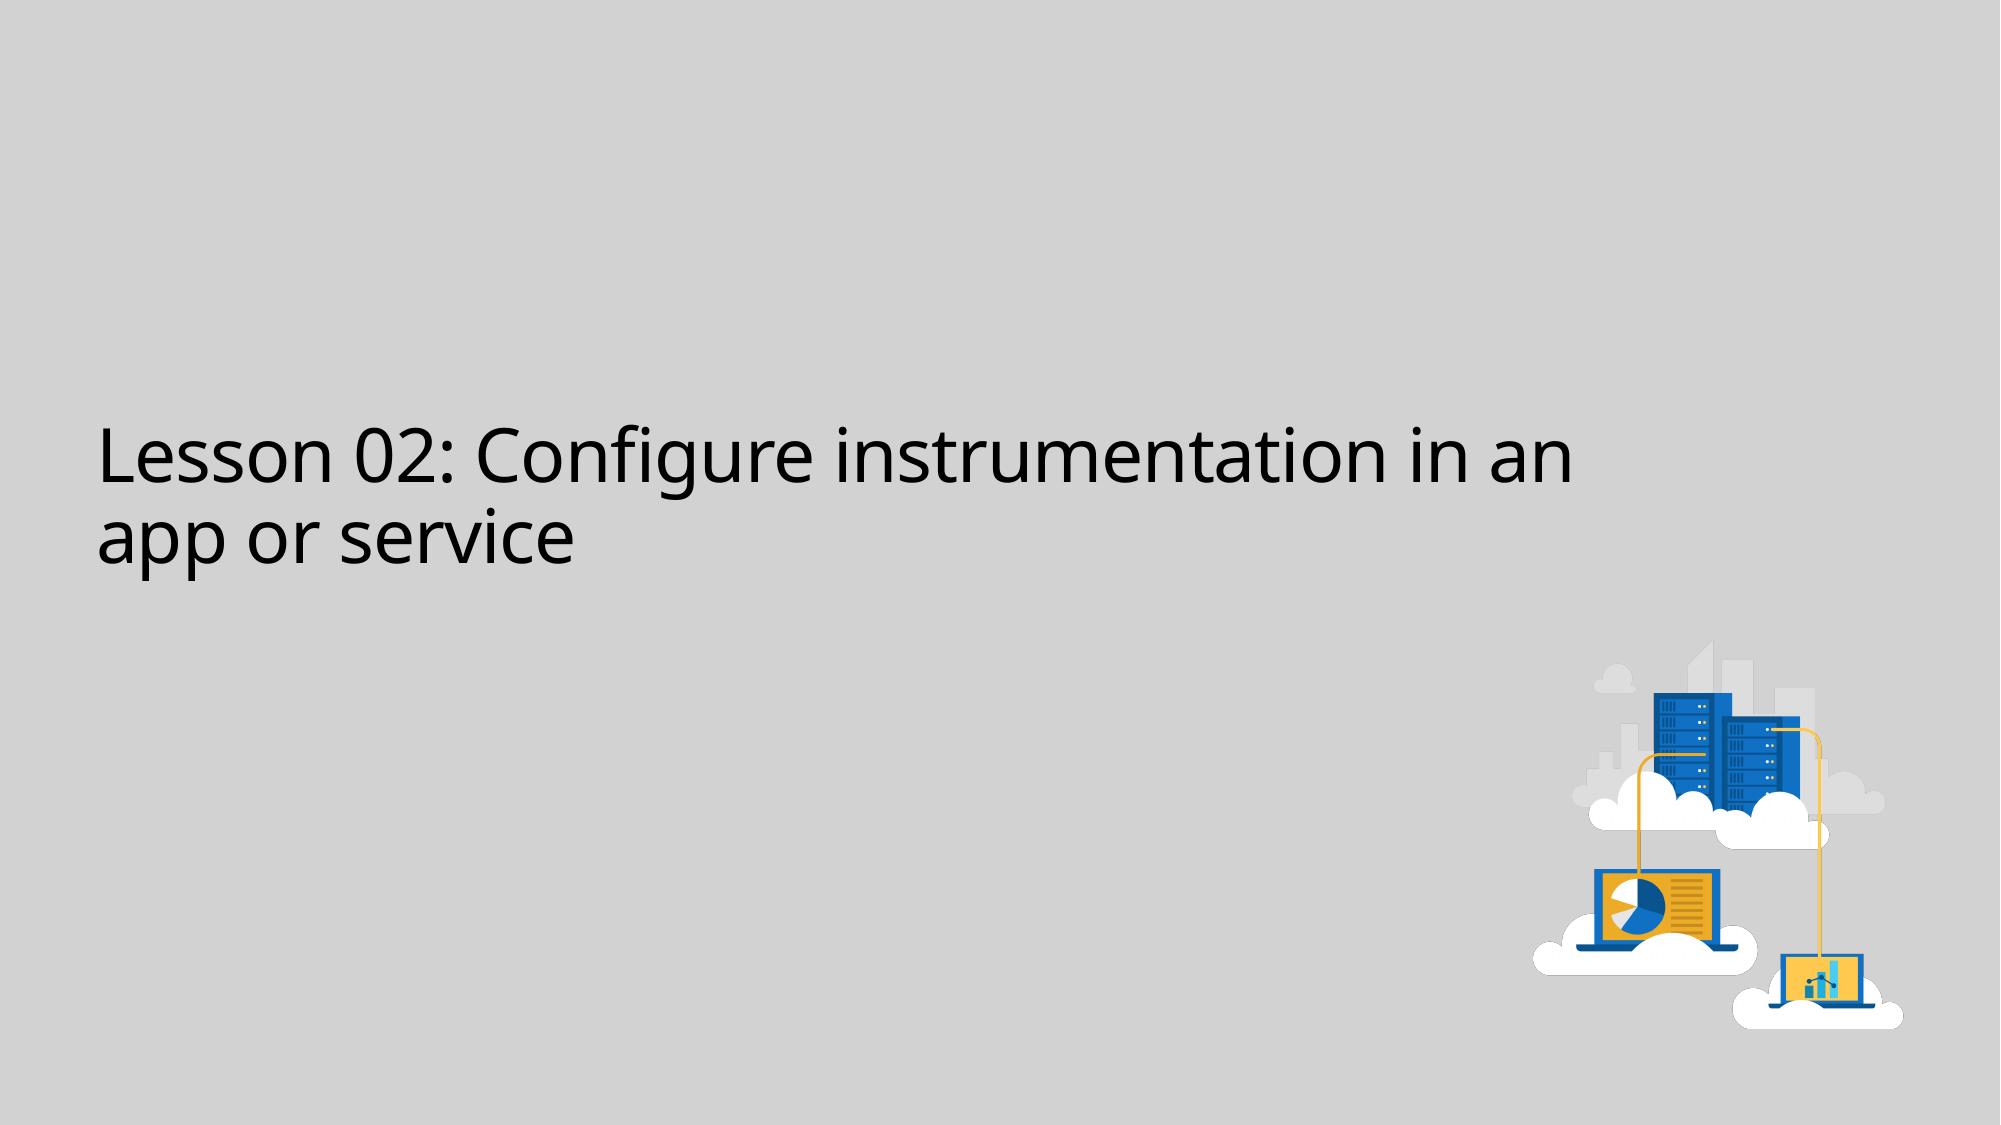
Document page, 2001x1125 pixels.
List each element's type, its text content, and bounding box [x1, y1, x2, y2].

picture [1532, 639, 1905, 1029]
title Lesson 02: Configure instrumentation in an app or service [96, 391, 1596, 580]
